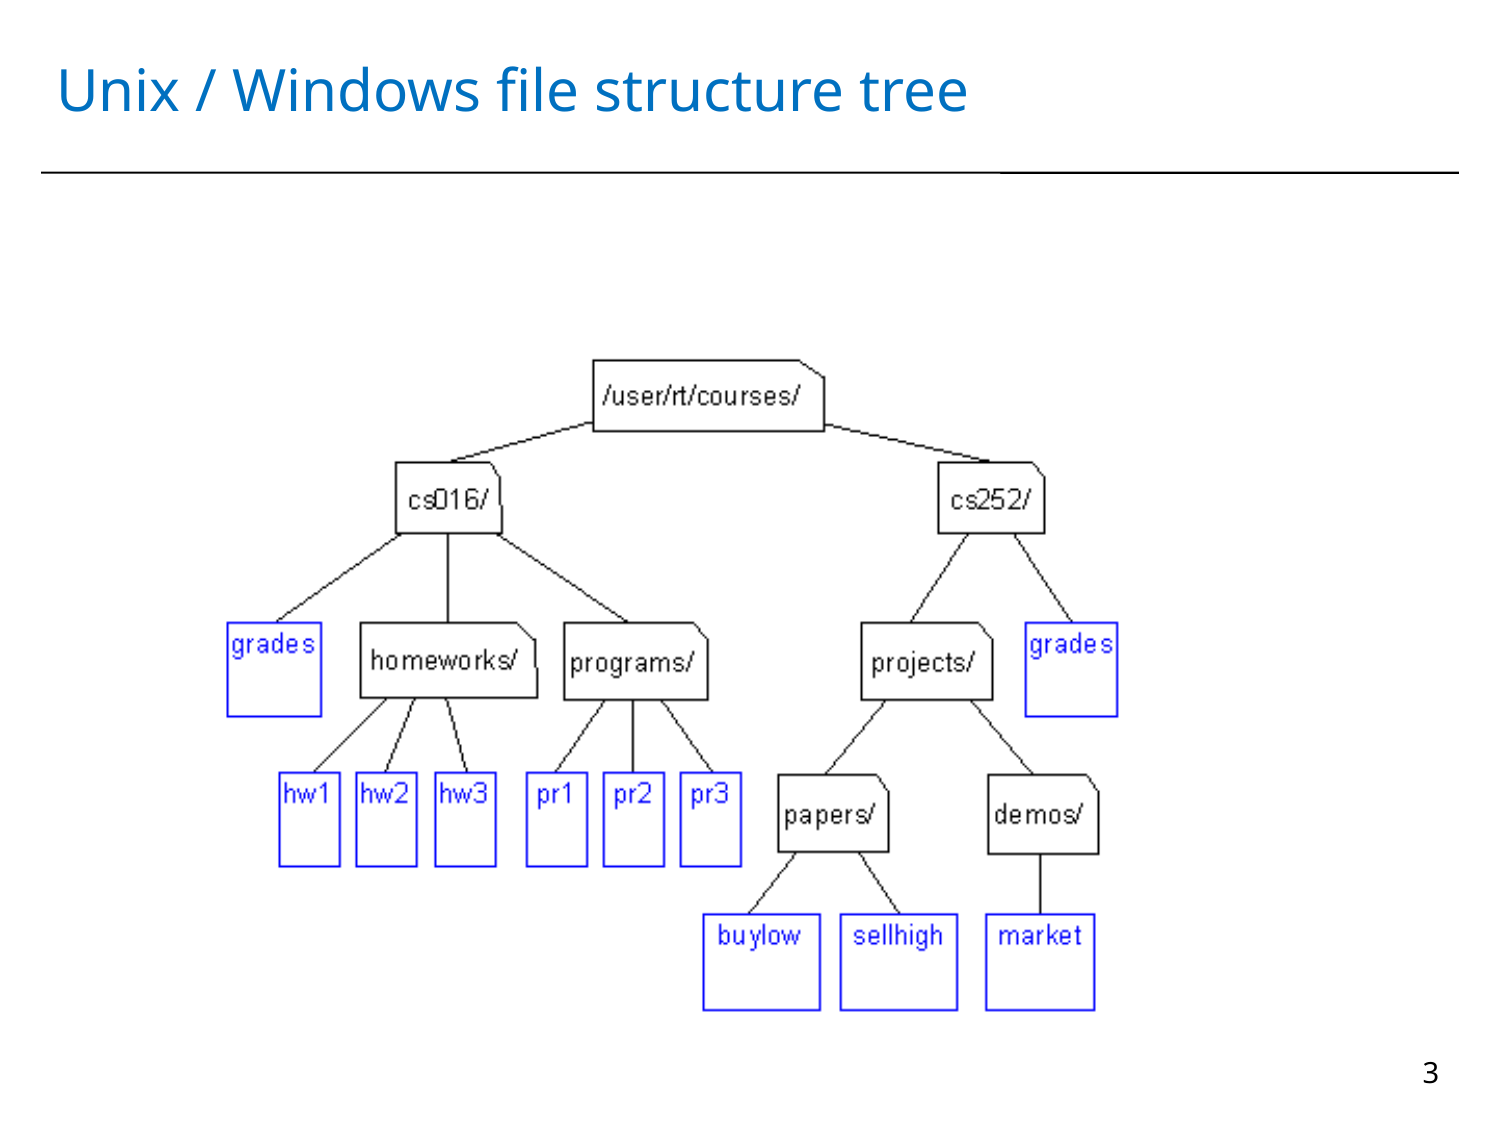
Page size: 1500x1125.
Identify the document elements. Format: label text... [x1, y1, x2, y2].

picture [224, 337, 1126, 1018]
slide_number 3 [1104, 1046, 1455, 1125]
title Unix / Windows file structure tree [41, 18, 1459, 157]
